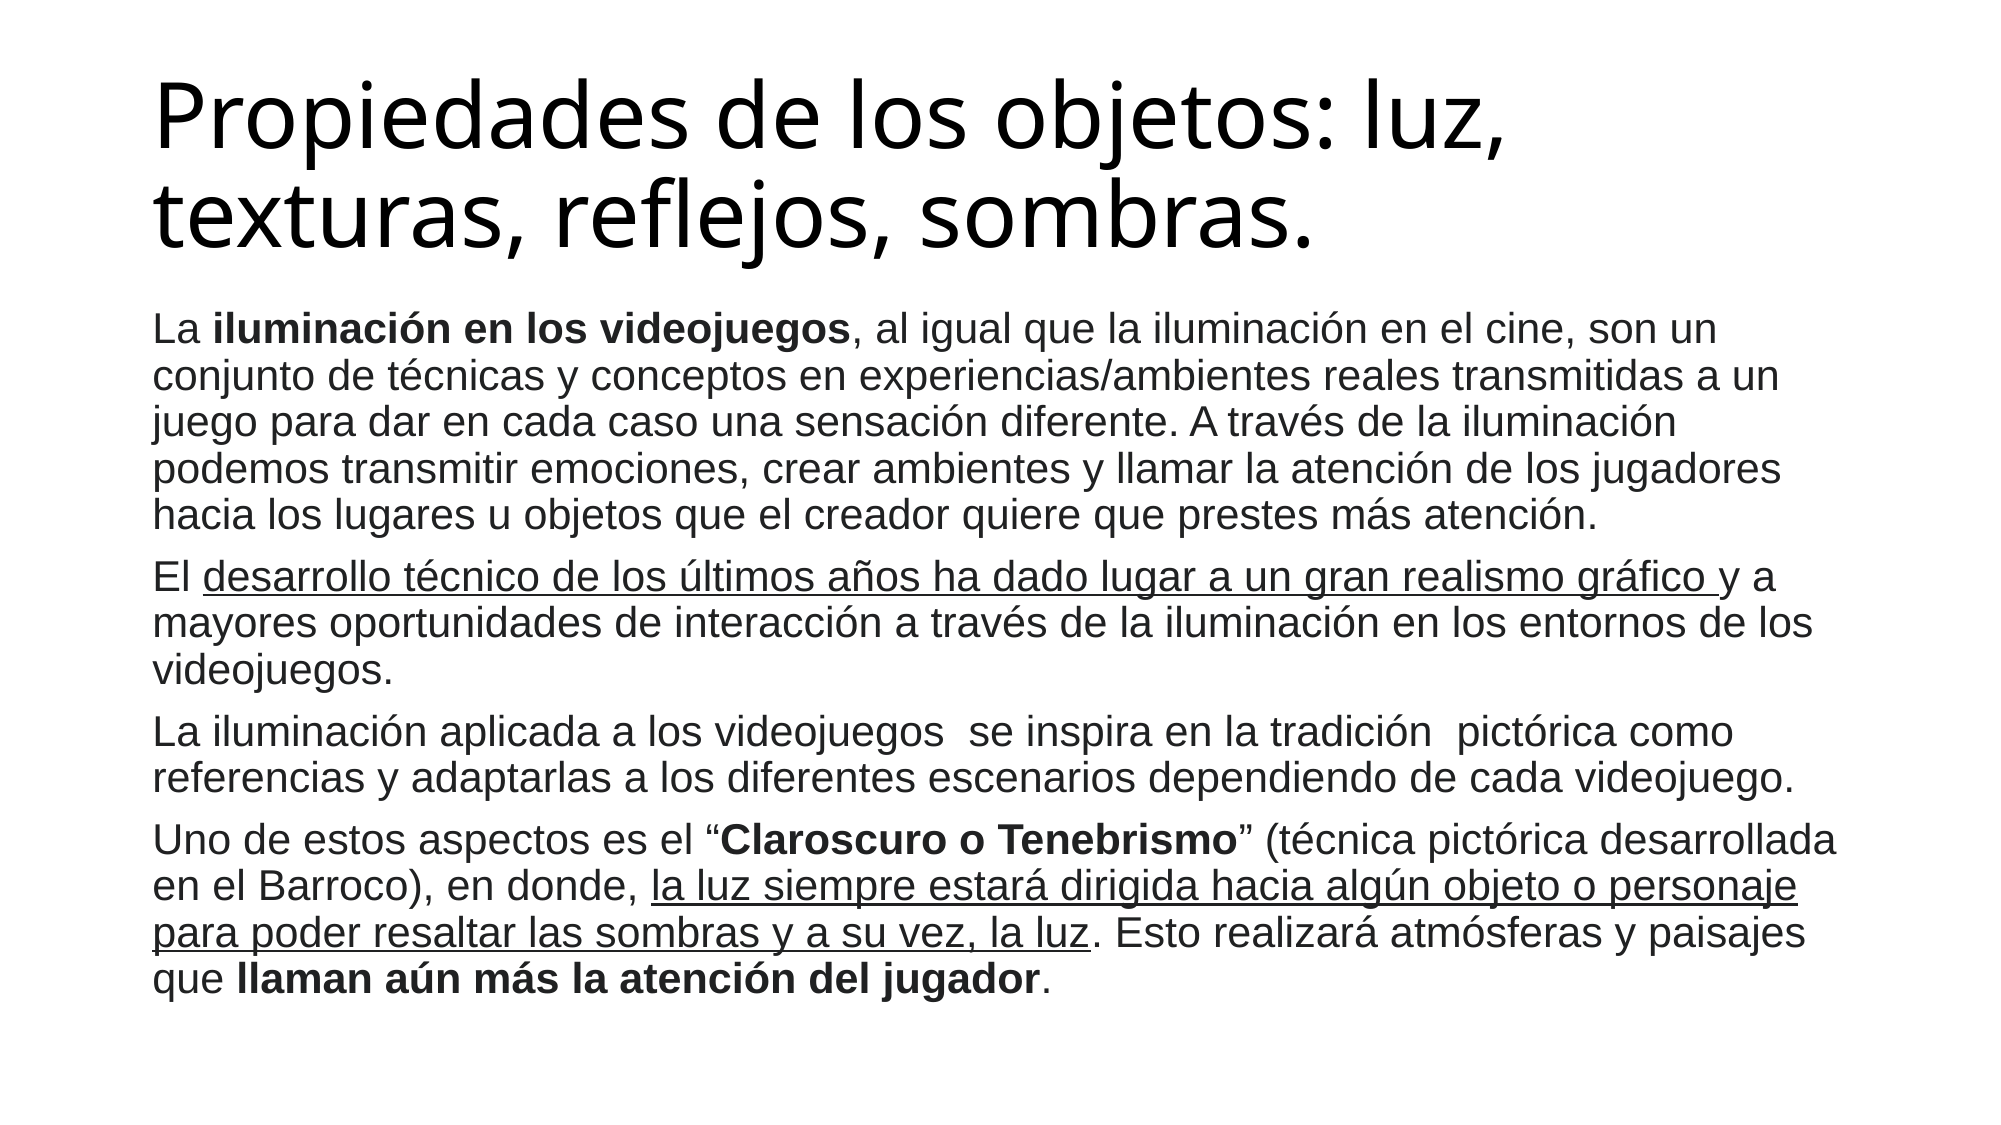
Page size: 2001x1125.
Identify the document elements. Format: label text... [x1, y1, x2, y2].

title Propiedades de los objetos: luz, texturas, reflejos, sombras. [137, 59, 1863, 278]
list La iluminación en los videojuegos, al igual que la iluminación en el cine, son un conjunto de técnicas y conceptos en experiencias/ambientes reales transmitidas a un juego para dar en cada caso una sensación diferente. A través de la iluminación podemos transmitir emociones, crear ambientes y llamar la atención de los jugadores hacia los lugares u objetos que el creador quiere que prestes más atención. El desarrollo técnico de los últimos años ha dado lugar a un gran realismo gráfico y a mayores oportunidades de interacción a través de la iluminación en los entornos de los videojuegos. La iluminación aplicada a los videojuegos se inspira en la tradición pictórica como referencias y adaptarlas a los diferentes escenarios dependiendo de cada videojuego. Uno de estos aspectos es el “Claroscuro o Tenebrismo” (técnica pictórica desarrollada en el Barroco), en donde, la luz siempre estará dirigida hacia algún objeto o personaje para poder resaltar las sombras y a su vez, la luz. Esto realizará atmósferas y paisajes que llaman aún más la atención del jugador. [137, 299, 1863, 1014]
